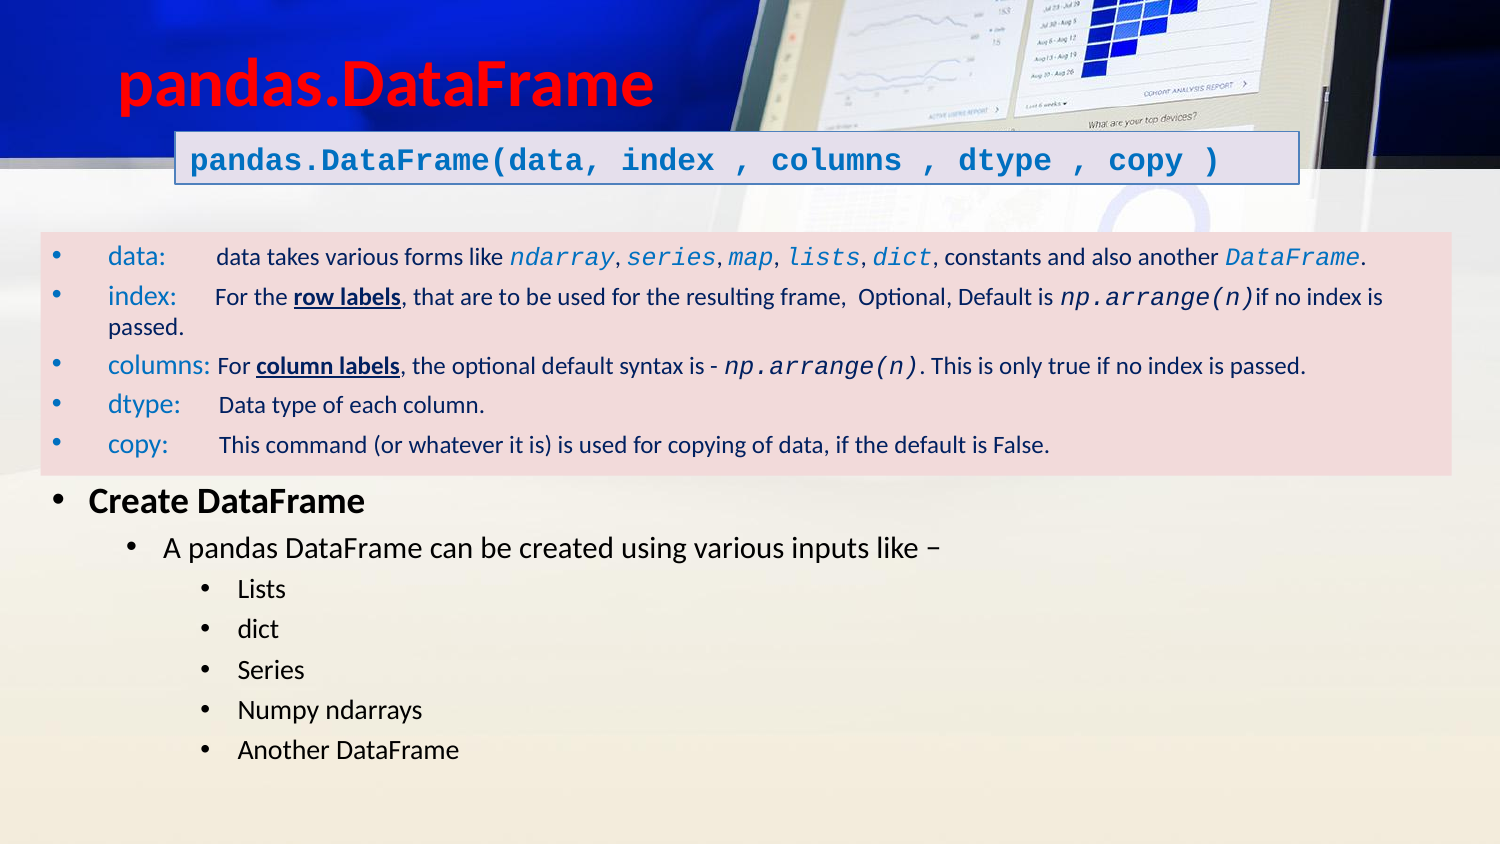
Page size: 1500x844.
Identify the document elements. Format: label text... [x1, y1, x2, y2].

text_box Create DataFrame A pandas DataFrame can be created using various inputs like − Lists dict Series Numpy ndarrays Another DataFrame [40, 475, 1452, 772]
list data: data takes various forms like ndarray, series, map, lists, dict, constants and also another DataFrame. index: For the row labels, that are to be used for the resulting frame, Optional, Default is np.arrange(n)if no index is passed. columns: For column labels, the optional default syntax is - np.arrange(n). This is only true if no index is passed. dtype: Data type of each column. copy: This command (or whatever it is) is used for copying of data, if the default is False. [40, 232, 1452, 475]
text_box pandas.DataFrame(data, index , columns , dtype , copy ) [175, 131, 1299, 184]
picture [0, 0, 1500, 844]
title pandas.DataFrame [102, 29, 1396, 129]
